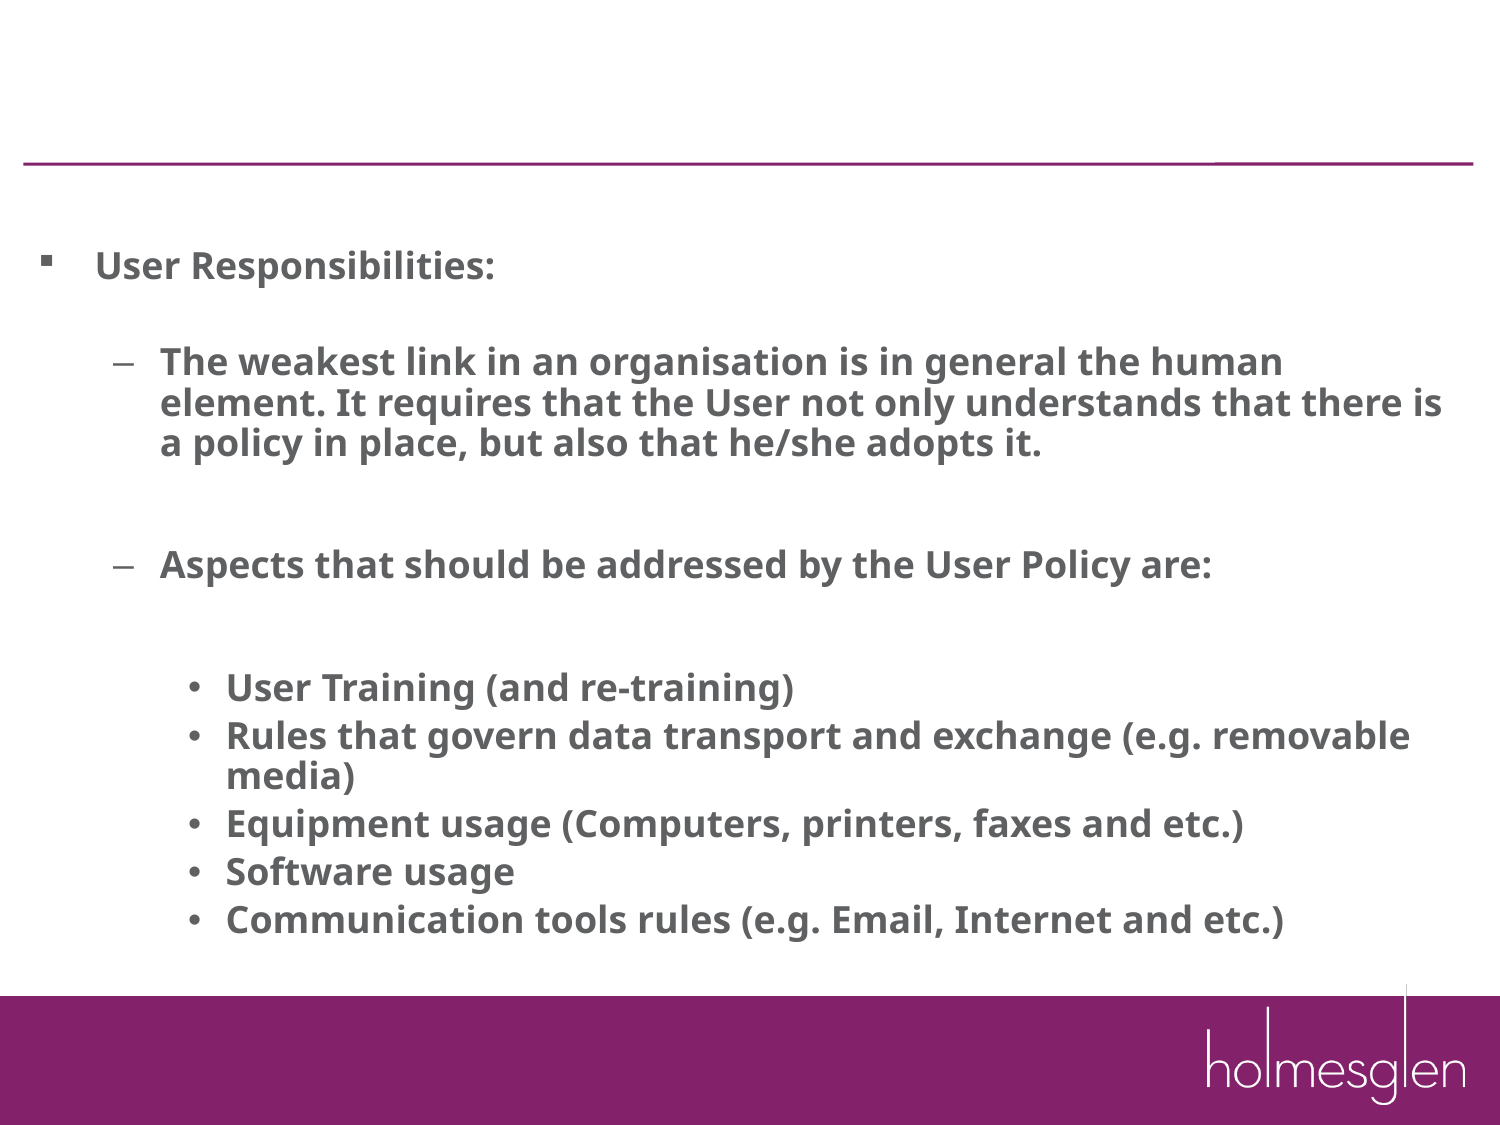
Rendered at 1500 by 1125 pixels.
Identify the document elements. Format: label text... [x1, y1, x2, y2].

list User Responsibilities: The weakest link in an organisation is in general the human element. It requires that the User not only understands that there is a policy in place, but also that he/she adopts it. Aspects that should be addressed by the User Policy are: User Training (and re-training) Rules that govern data transport and exchange (e.g. removable media) Equipment usage (Computers, printers, faxes and etc.) Software usage Communication tools rules (e.g. Email, Internet and etc.) [23, 187, 1474, 973]
picture [1207, 984, 1465, 1105]
